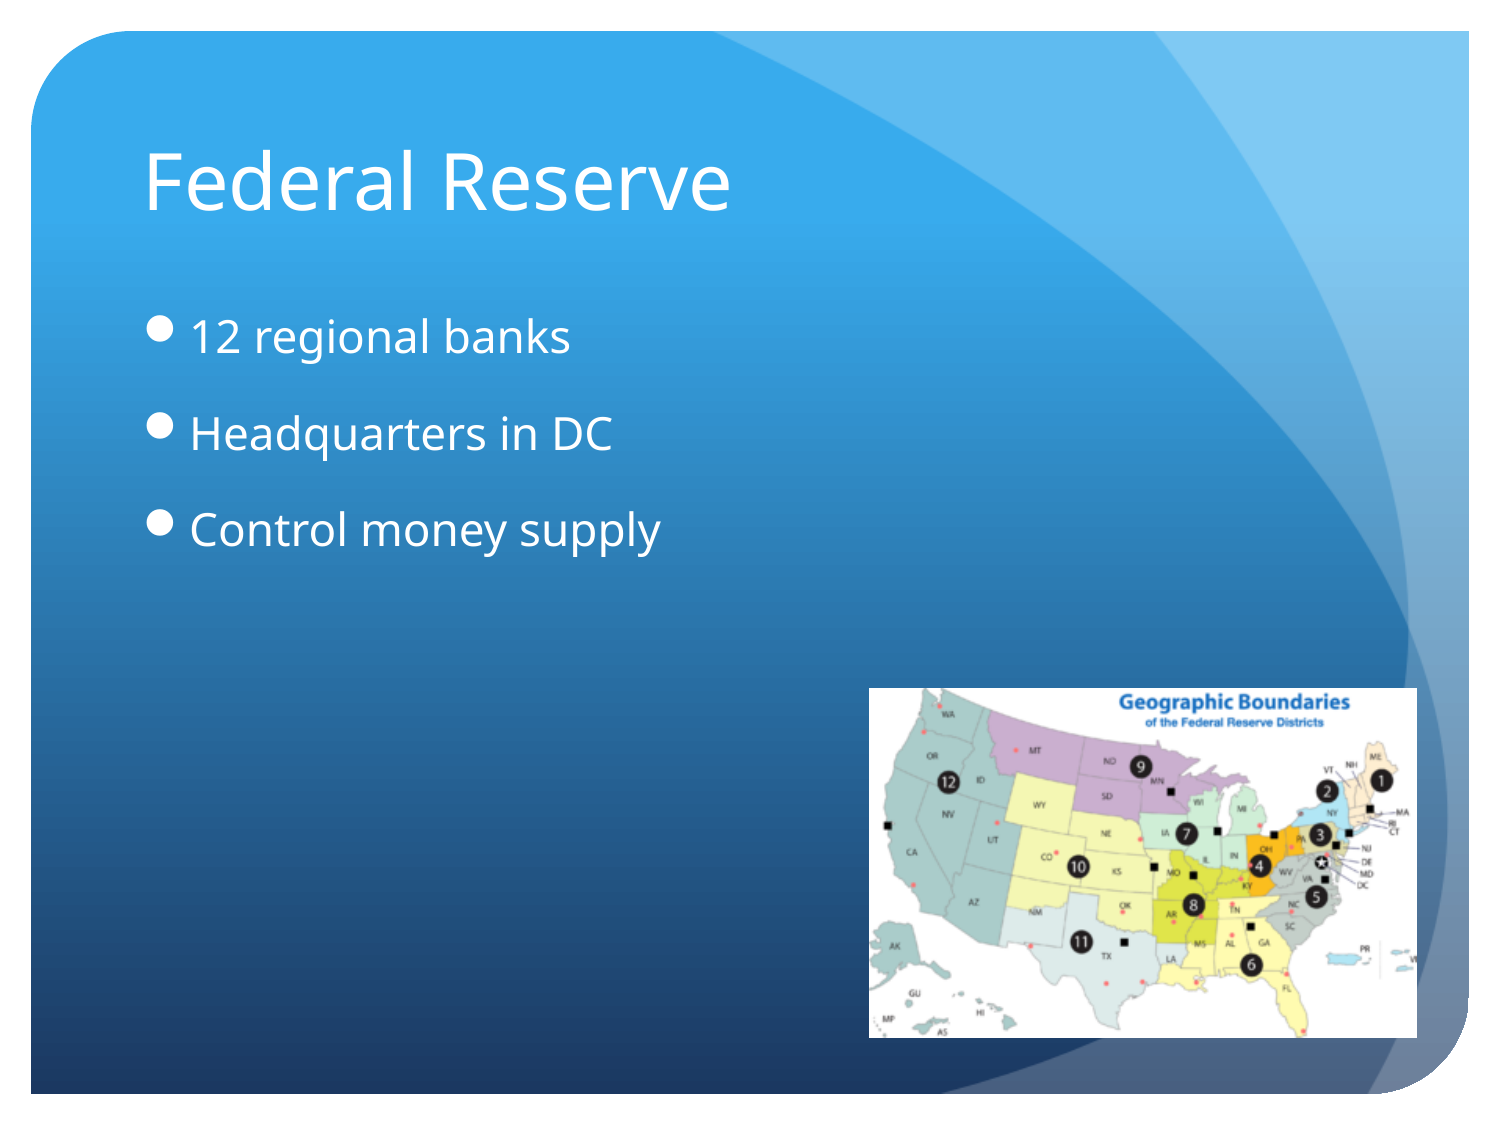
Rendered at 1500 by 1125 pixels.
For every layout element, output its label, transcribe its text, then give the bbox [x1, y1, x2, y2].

picture [24, 30, 1473, 1094]
list 12 regional banks Headquarters in DC Control money supply [127, 299, 1372, 991]
title Federal Reserve [127, 62, 1372, 234]
